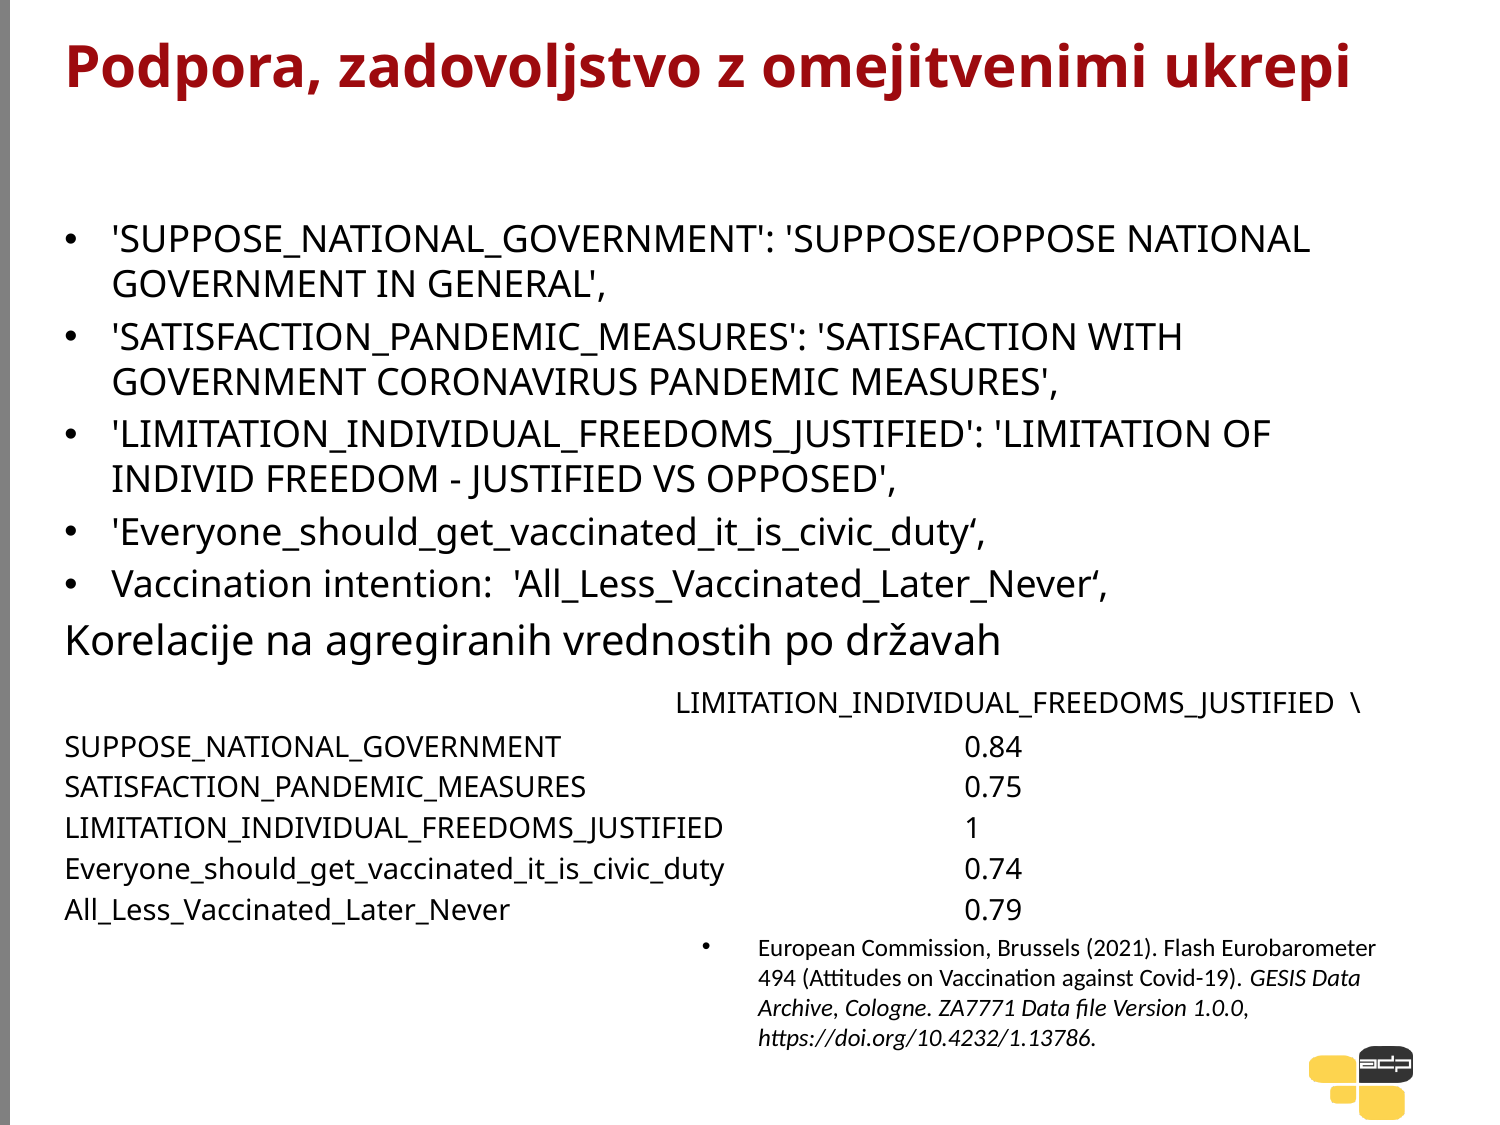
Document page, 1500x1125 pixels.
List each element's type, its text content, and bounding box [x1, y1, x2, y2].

title Podpora, zadovoljstvo z omejitvenimi ukrepi [49, 22, 1397, 161]
list 'SUPPOSE_NATIONAL_GOVERNMENT': 'SUPPOSE/OPPOSE NATIONAL GOVERNMENT IN GENERAL', 'SATISFACTION_PANDEMIC_MEASURES': 'SATISFACTION WITH GOVERNMENT CORONAVIRUS PANDEMIC MEASURES', 'LIMITATION_INDIVIDUAL_FREEDOMS_JUSTIFIED': 'LIMITATION OF INDIVID FREEDOM - JUSTIFIED VS OPPOSED', 'Everyone_should_get_vaccinated_it_is_civic_duty‘‚ Vaccination intention: 'All_Less_Vaccinated_Later_Never‘‚ Korelacije na agregiranih vrednostih po državah LIMITATION_INDIVIDUAL_FREEDOMS_JUSTIFIED \ SUPPOSE_NATIONAL_GOVERNMENT 0.84 SATISFACTION_PANDEMIC_MEASURES 0.75 LIMITATION_INDIVIDUAL_FREEDOMS_JUSTIFIED 1 Everyone_should_get_vaccinated_it_is_civic_duty 0.74 All_Less_Vaccinated_Later_Never 0.79 European Commission, Brussels (2021). Flash Eurobarometer 494 (Attitudes on Vaccination against Covid-19). GESIS Data Archive, Cologne. ZA7771 Data file Version 1.0.0, https://doi.org/10.4232/1.13786. European Parliament, Directorate-General For Communication. ‘European Parliament COVID-19 Survey – Round 3European Parliament COVID-19 Survey – Round 3’. GESIS Data Archive, 2021. https://doi.org/10.4232/1.13710. [49, 208, 1400, 1012]
picture [1309, 1046, 1413, 1120]
